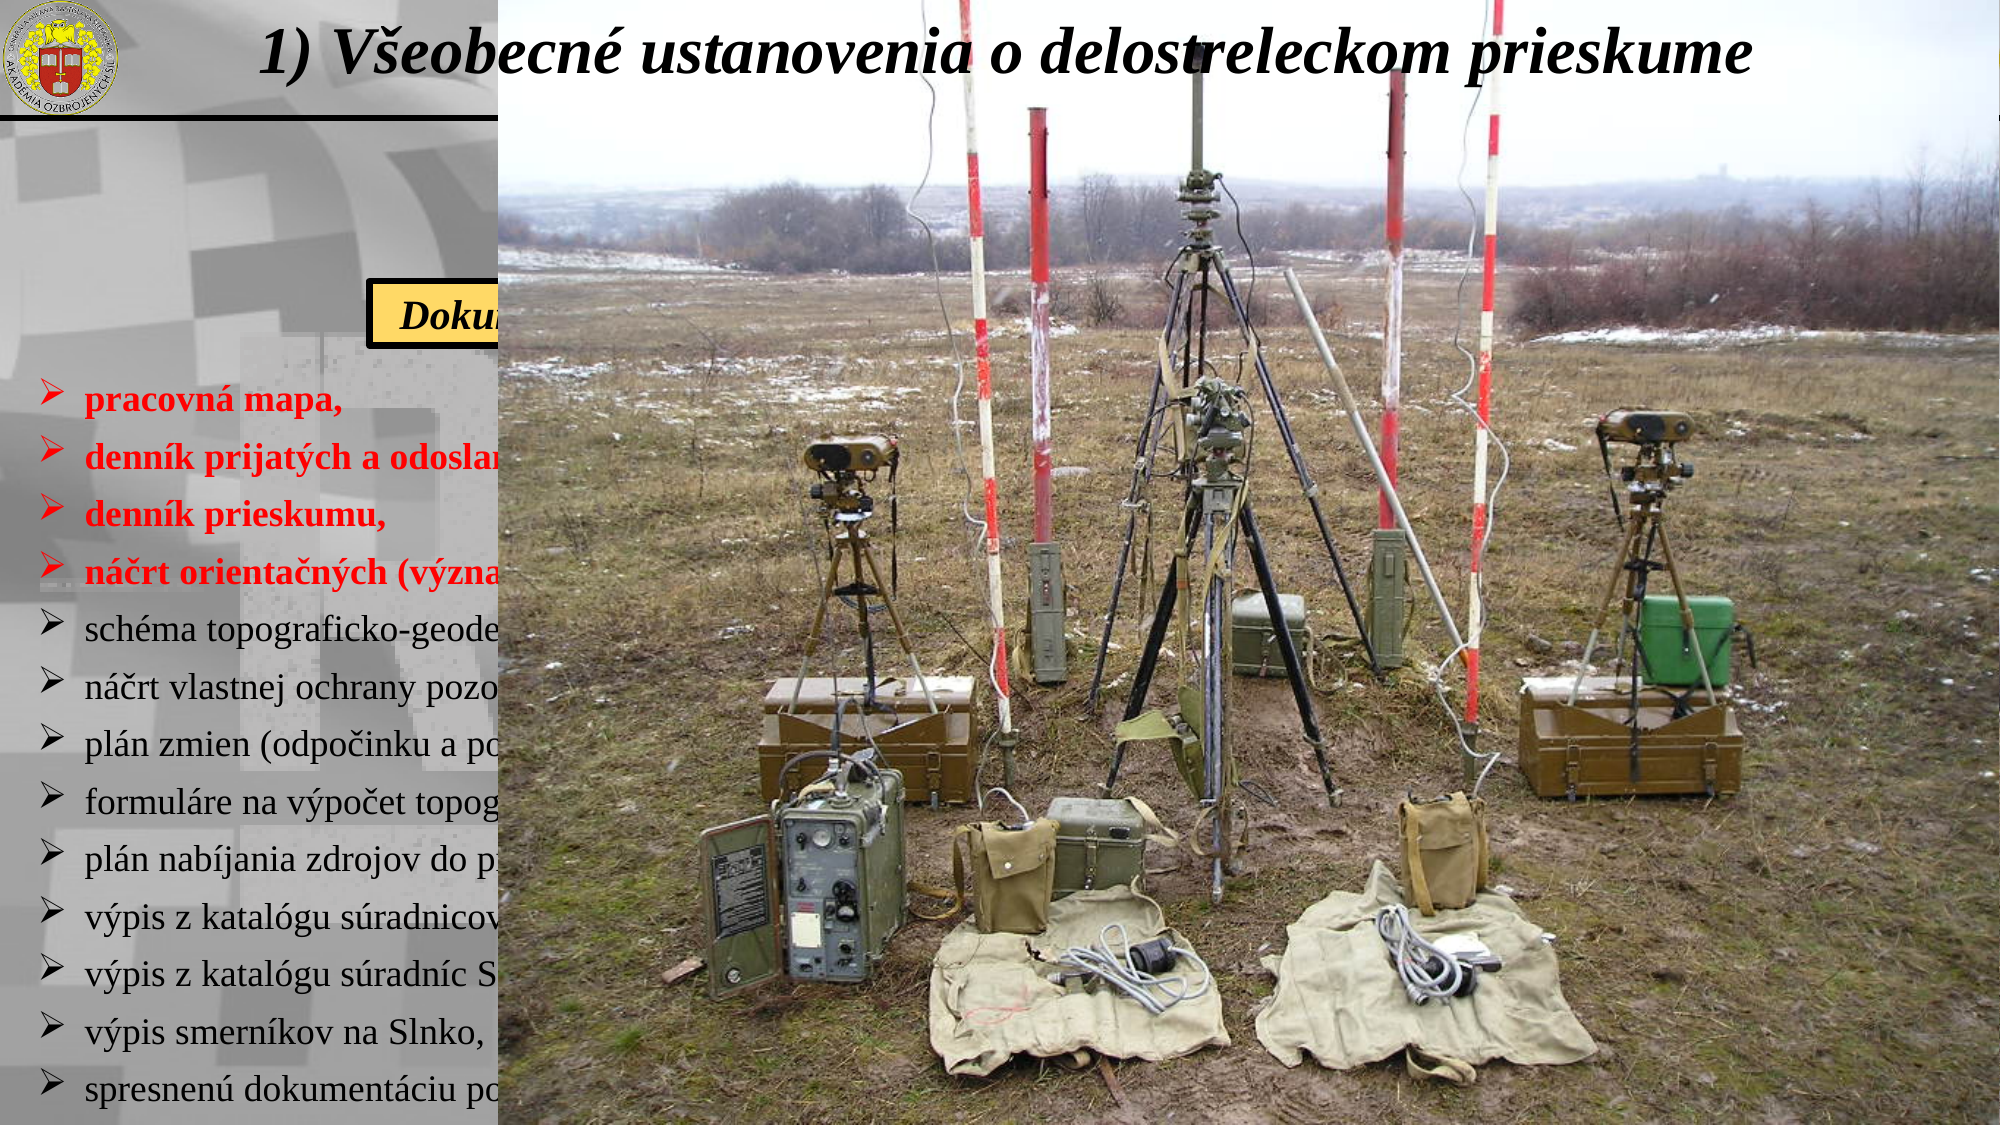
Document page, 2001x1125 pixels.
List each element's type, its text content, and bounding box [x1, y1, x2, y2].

text_box pracovná mapa, denník prijatých a odoslaných správ (hlásení), denník prieskumu, náčrt orientačných (význačných) bodov a cieľov, schéma topograficko-geodetického pripojenia pozorovateľne, náčrt vlastnej ochrany pozorovateľne, plán zmien (odpočinku a pozorovania), formuláre na výpočet topografických a geodetických úloh, plán nabíjania zdrojov do prístrojov, výpis z katalógu súradnicovo známych bodov, výpis z katalógu súradníc Slnka a Polárky, výpis smerníkov na Slnko, spresnenú dokumentáciu podľa nariadenia nadriadeného, [23, 366, 498, 1117]
picture [498, 0, 2000, 1125]
text_box Dokumentačné [369, 280, 498, 346]
picture [0, 95, 120, 115]
text_box 1) Všeobecné ustanovenia o delostreleckom prieskume [0, 0, 498, 95]
